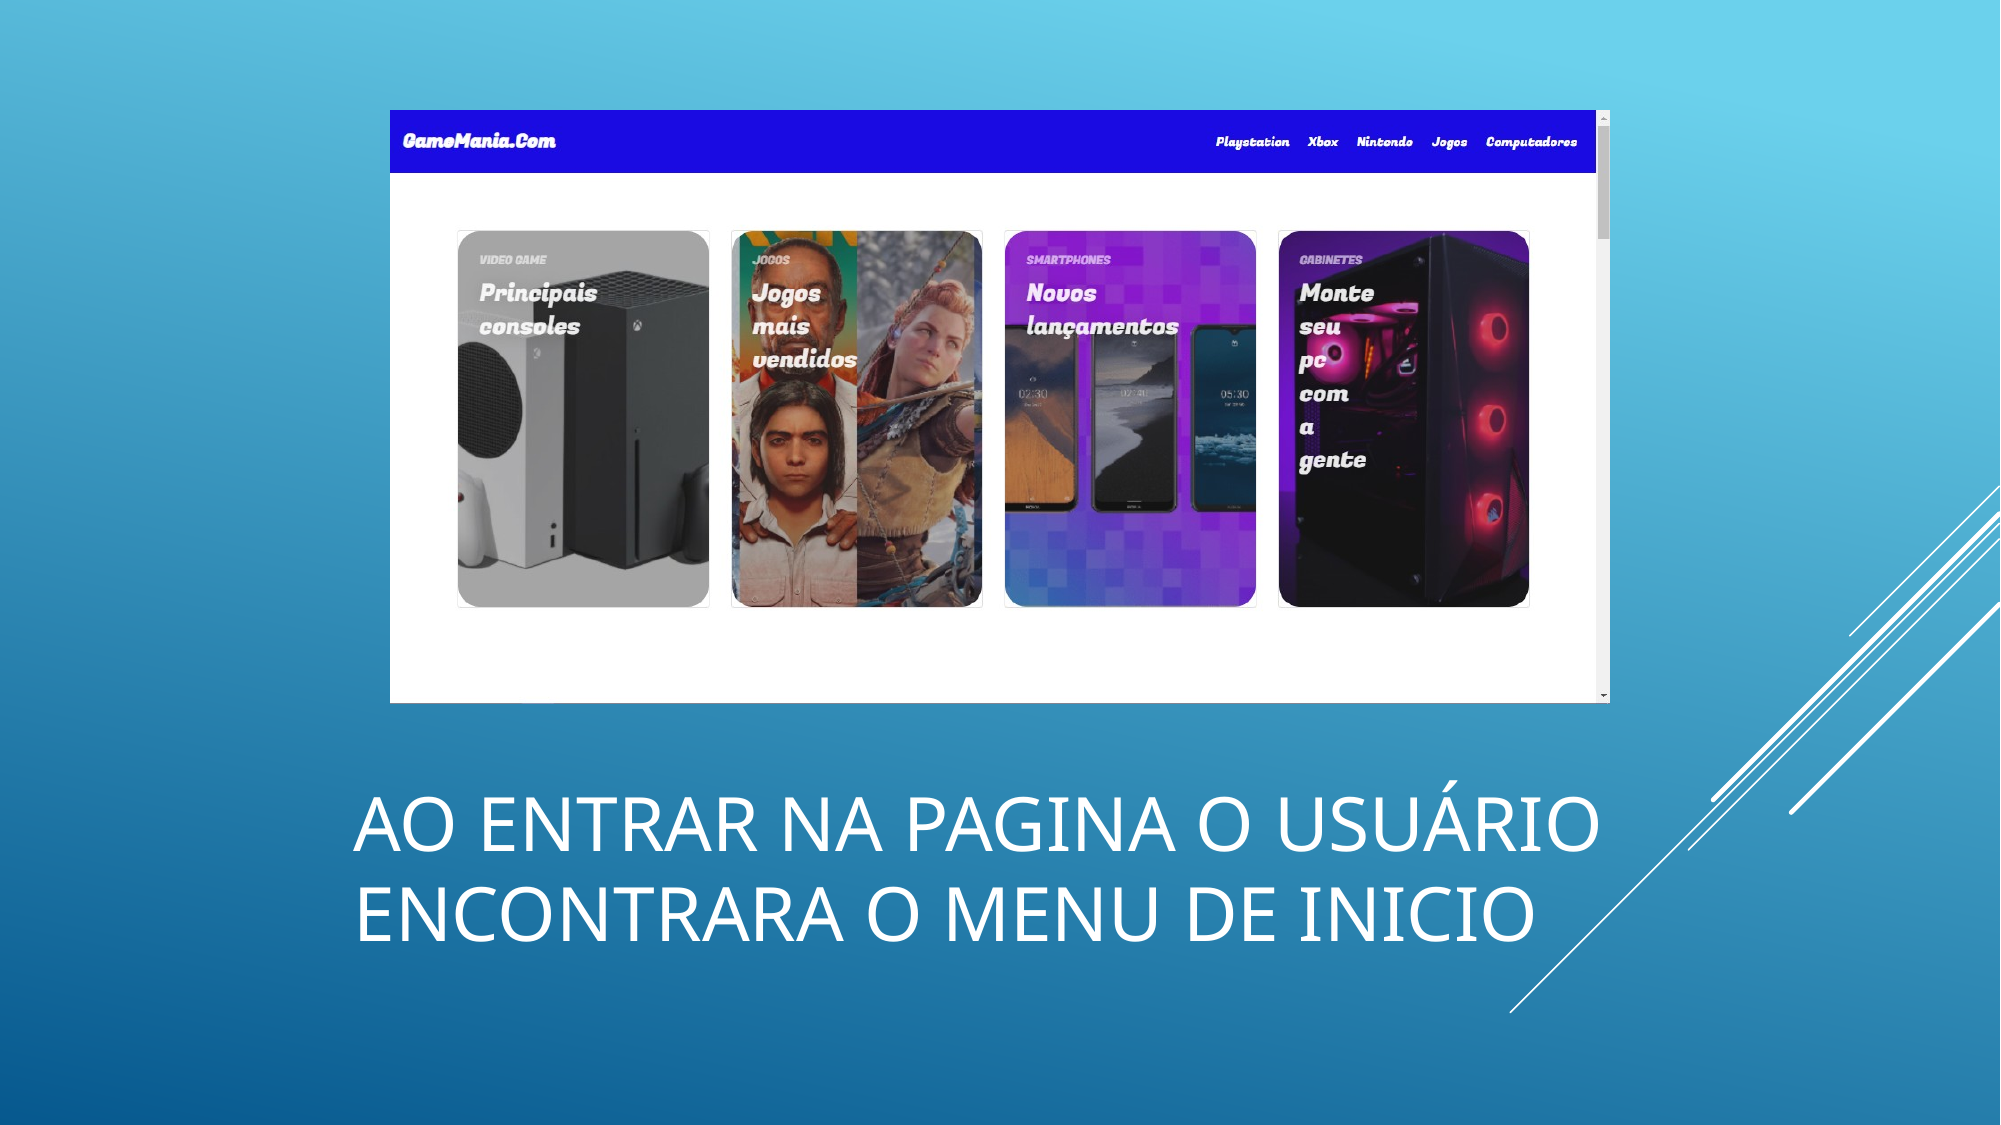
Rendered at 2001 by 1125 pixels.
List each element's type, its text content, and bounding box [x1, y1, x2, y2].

title Ao entrar na pagina o usuário encontrara o menu de inicio [338, 743, 1739, 991]
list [390, 109, 1610, 704]
